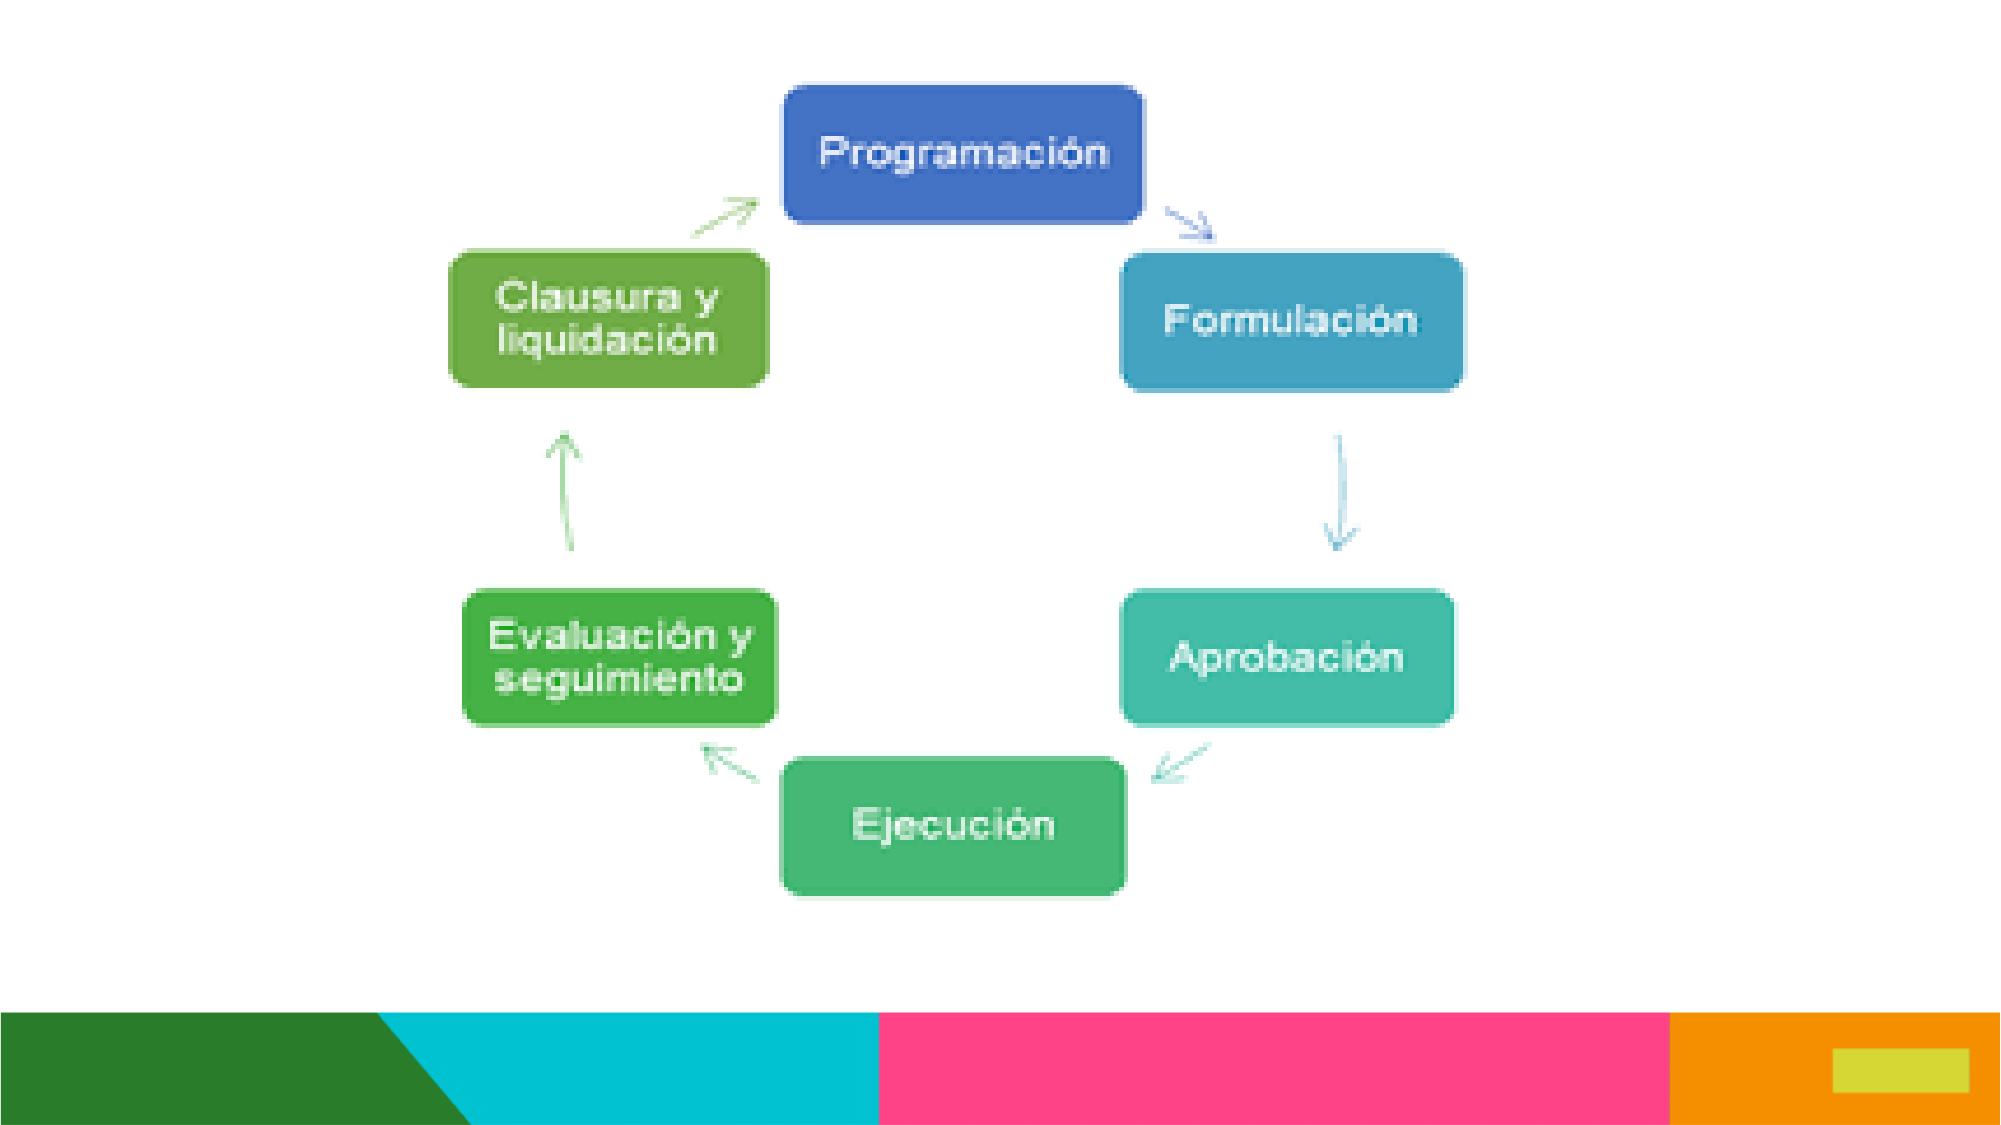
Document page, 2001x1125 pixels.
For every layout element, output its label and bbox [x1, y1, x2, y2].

picture [295, 81, 1627, 901]
picture [2, 1013, 2000, 1125]
